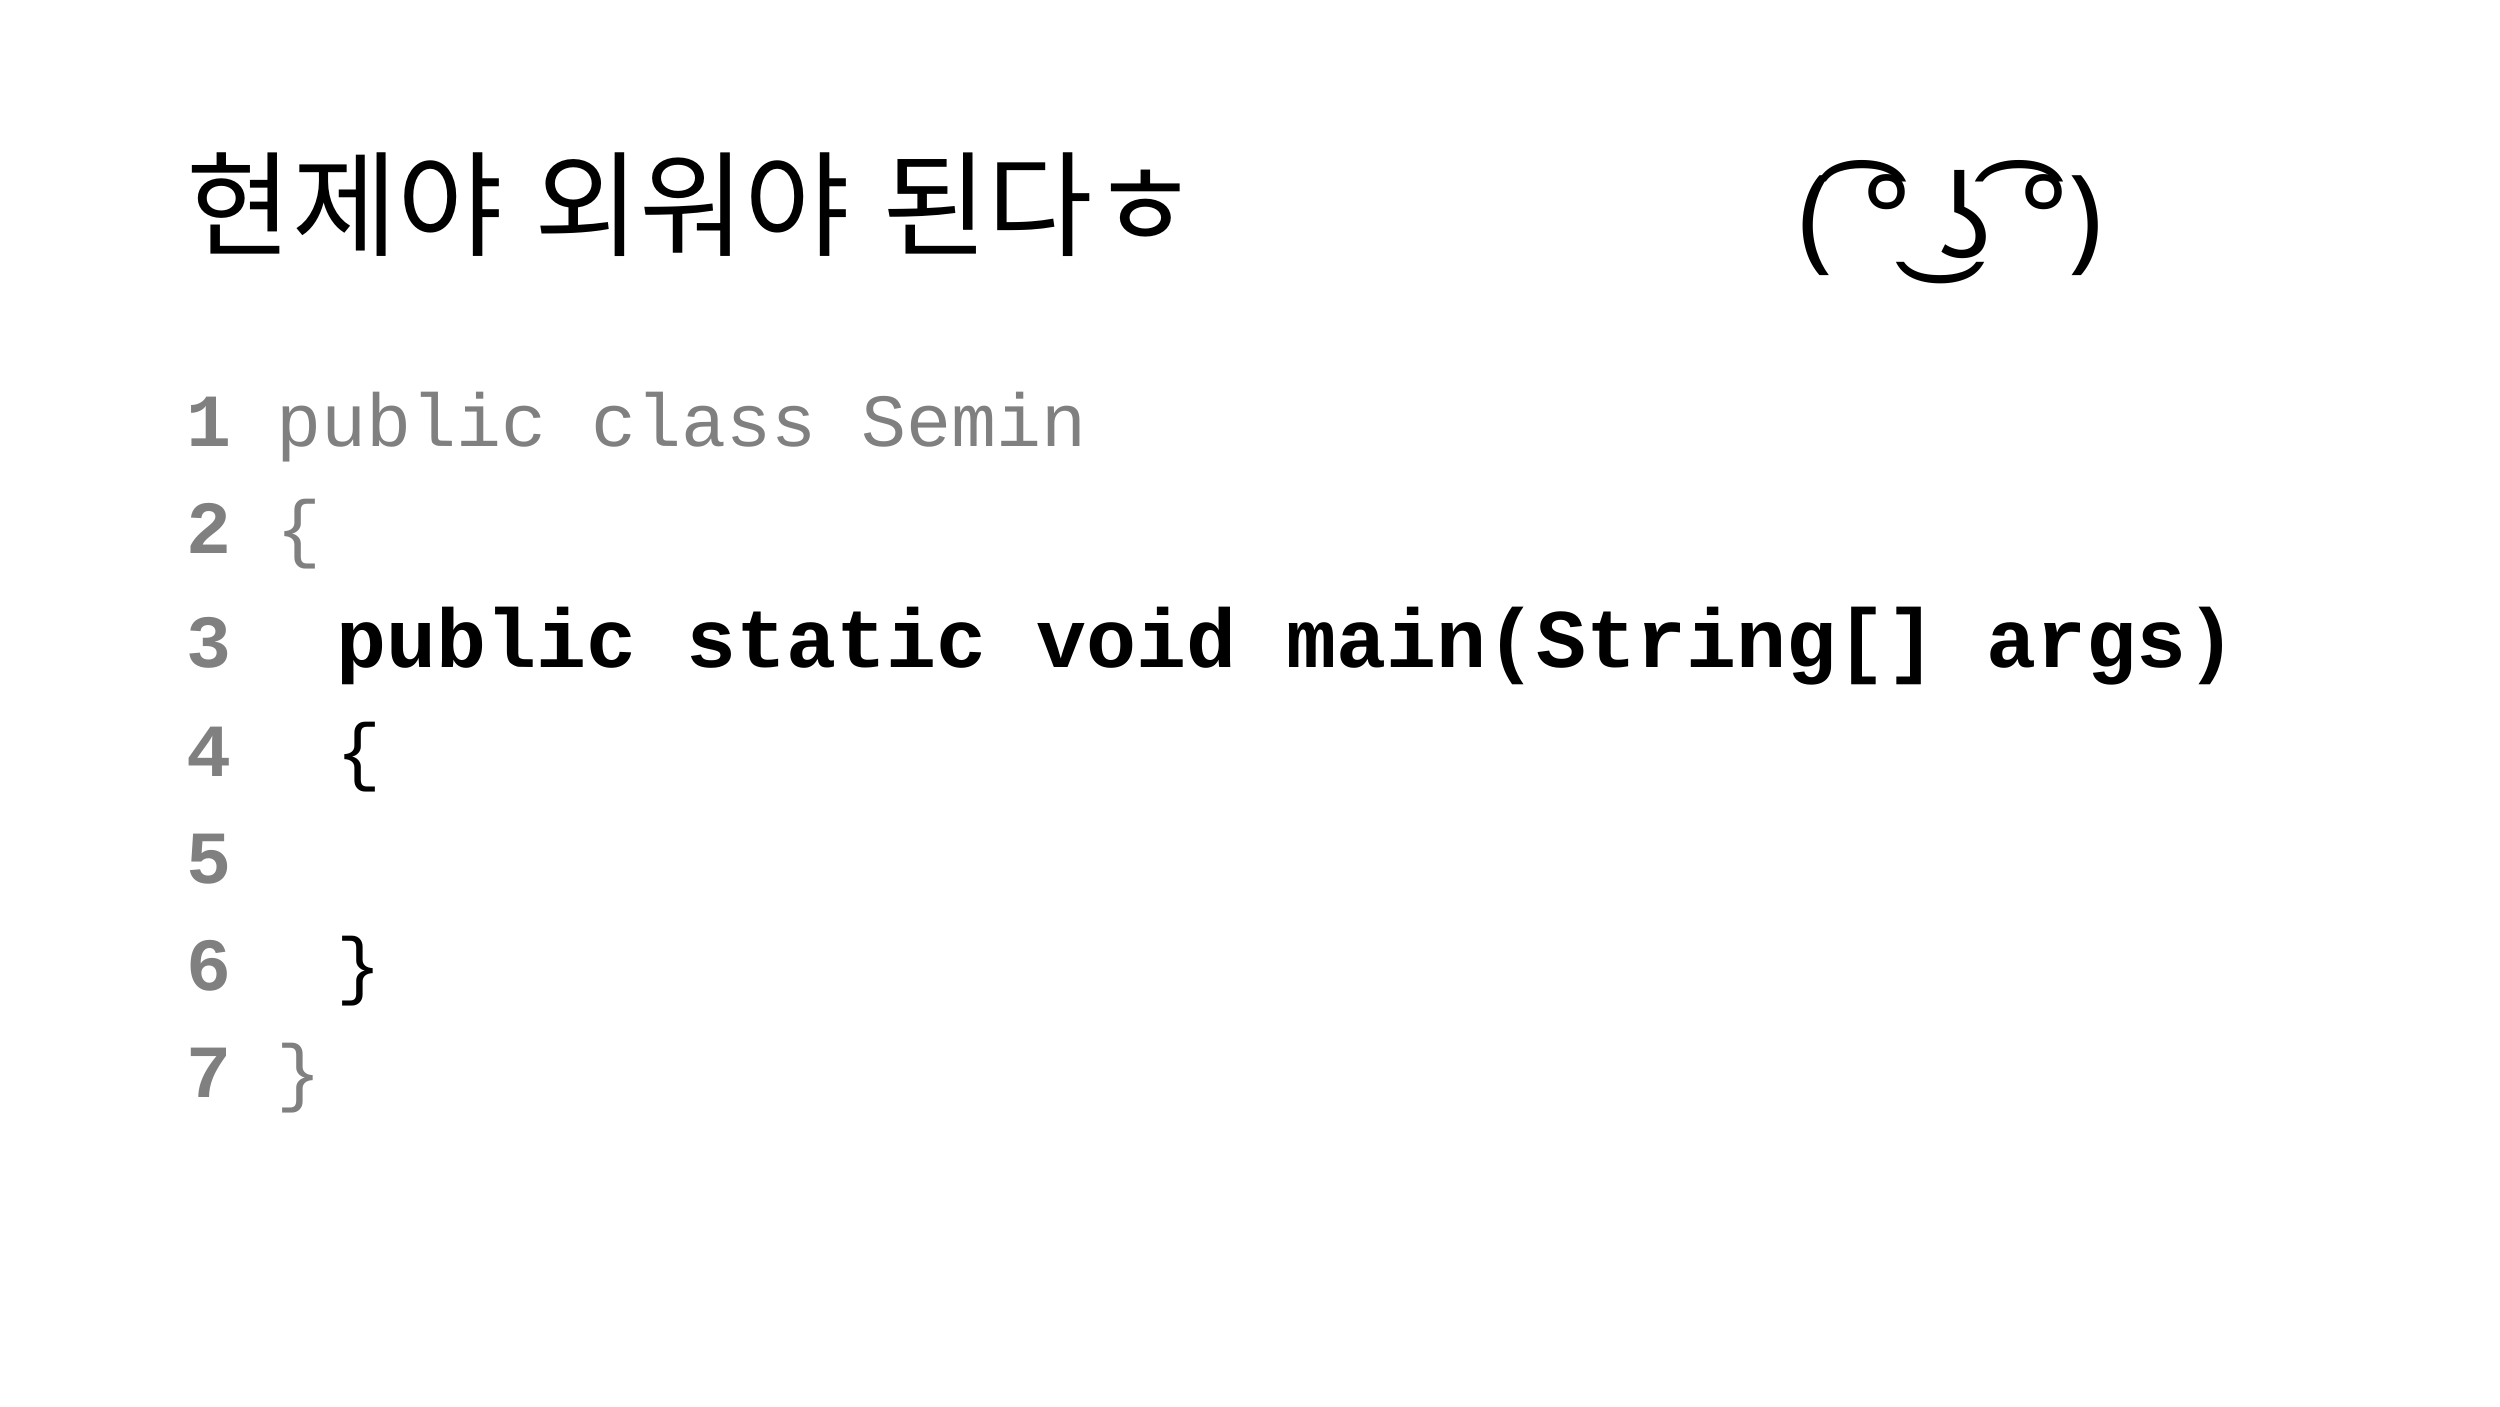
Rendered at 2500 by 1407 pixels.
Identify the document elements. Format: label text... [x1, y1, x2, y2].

list 1 public class Semin 2 { 3 public static void main(String[] args) 4 { 5 6 } 7 } [171, 374, 2329, 1267]
text_box ( ͡° ͜ʖ ͡°) [1753, 135, 2118, 289]
title 현제야 외워야 된다ㅎ [171, 74, 2329, 347]
